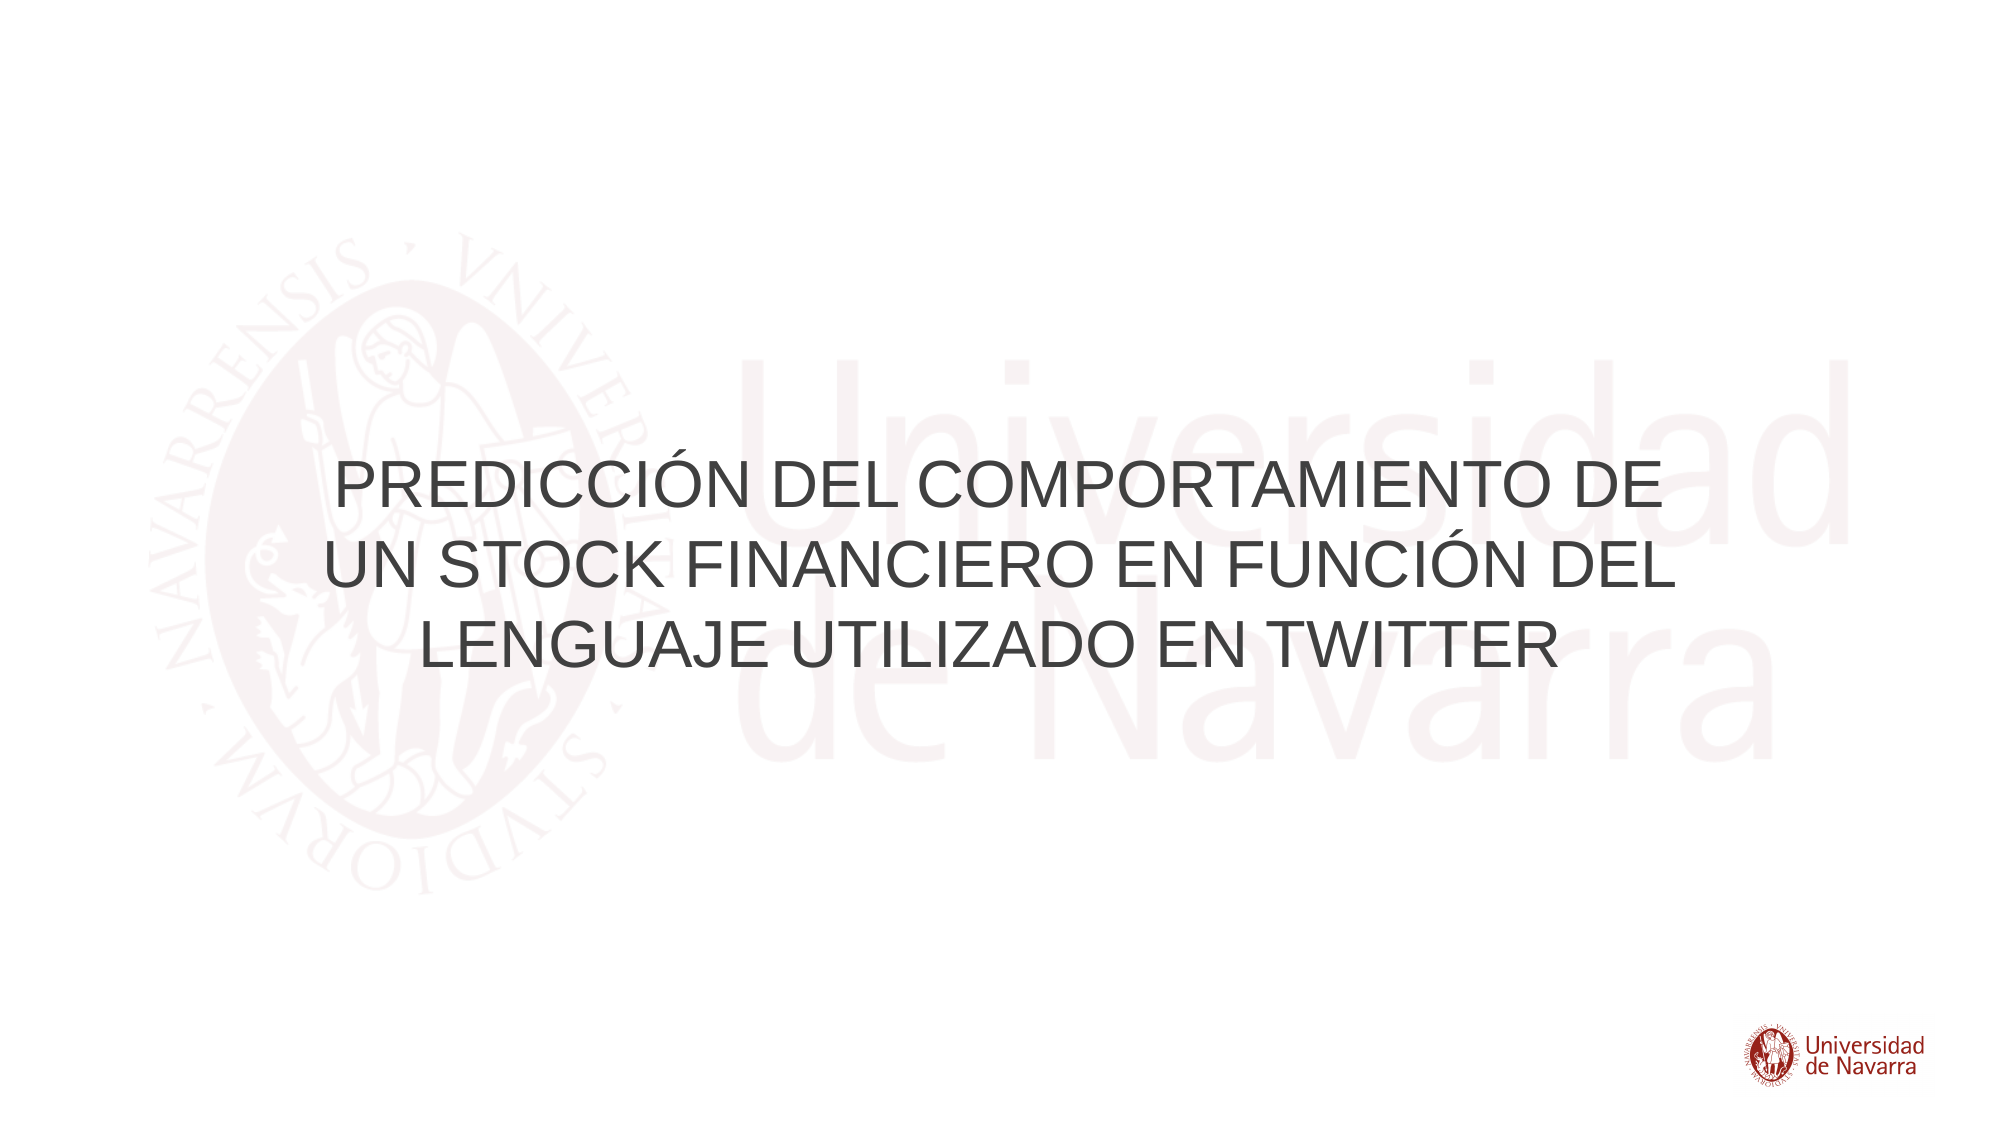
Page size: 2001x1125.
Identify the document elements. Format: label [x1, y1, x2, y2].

picture [148, 228, 1852, 897]
picture [1733, 1013, 1935, 1097]
